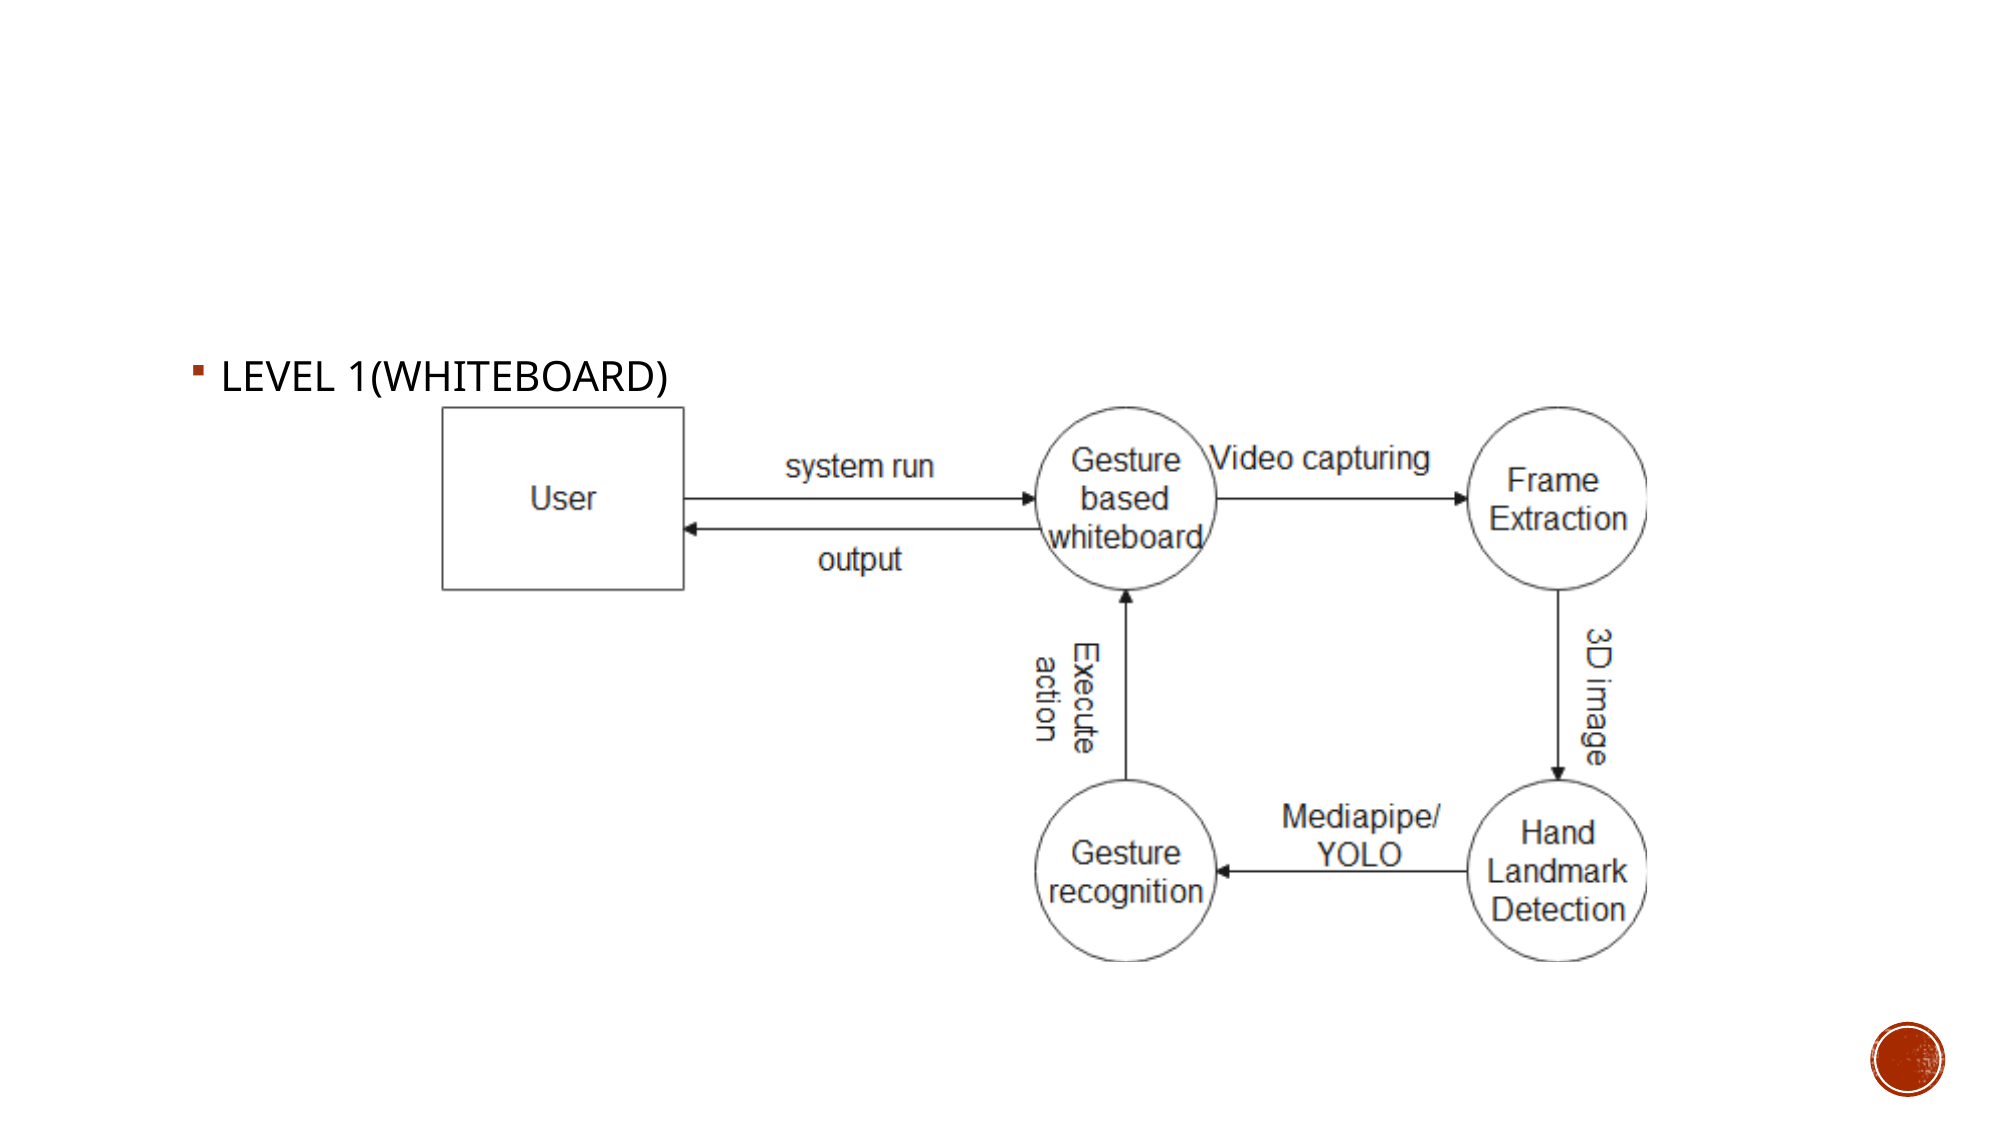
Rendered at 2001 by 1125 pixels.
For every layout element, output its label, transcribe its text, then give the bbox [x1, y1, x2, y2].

list LEVEL 1(WHITEBOARD) [175, 348, 1826, 1013]
picture [441, 406, 1646, 961]
